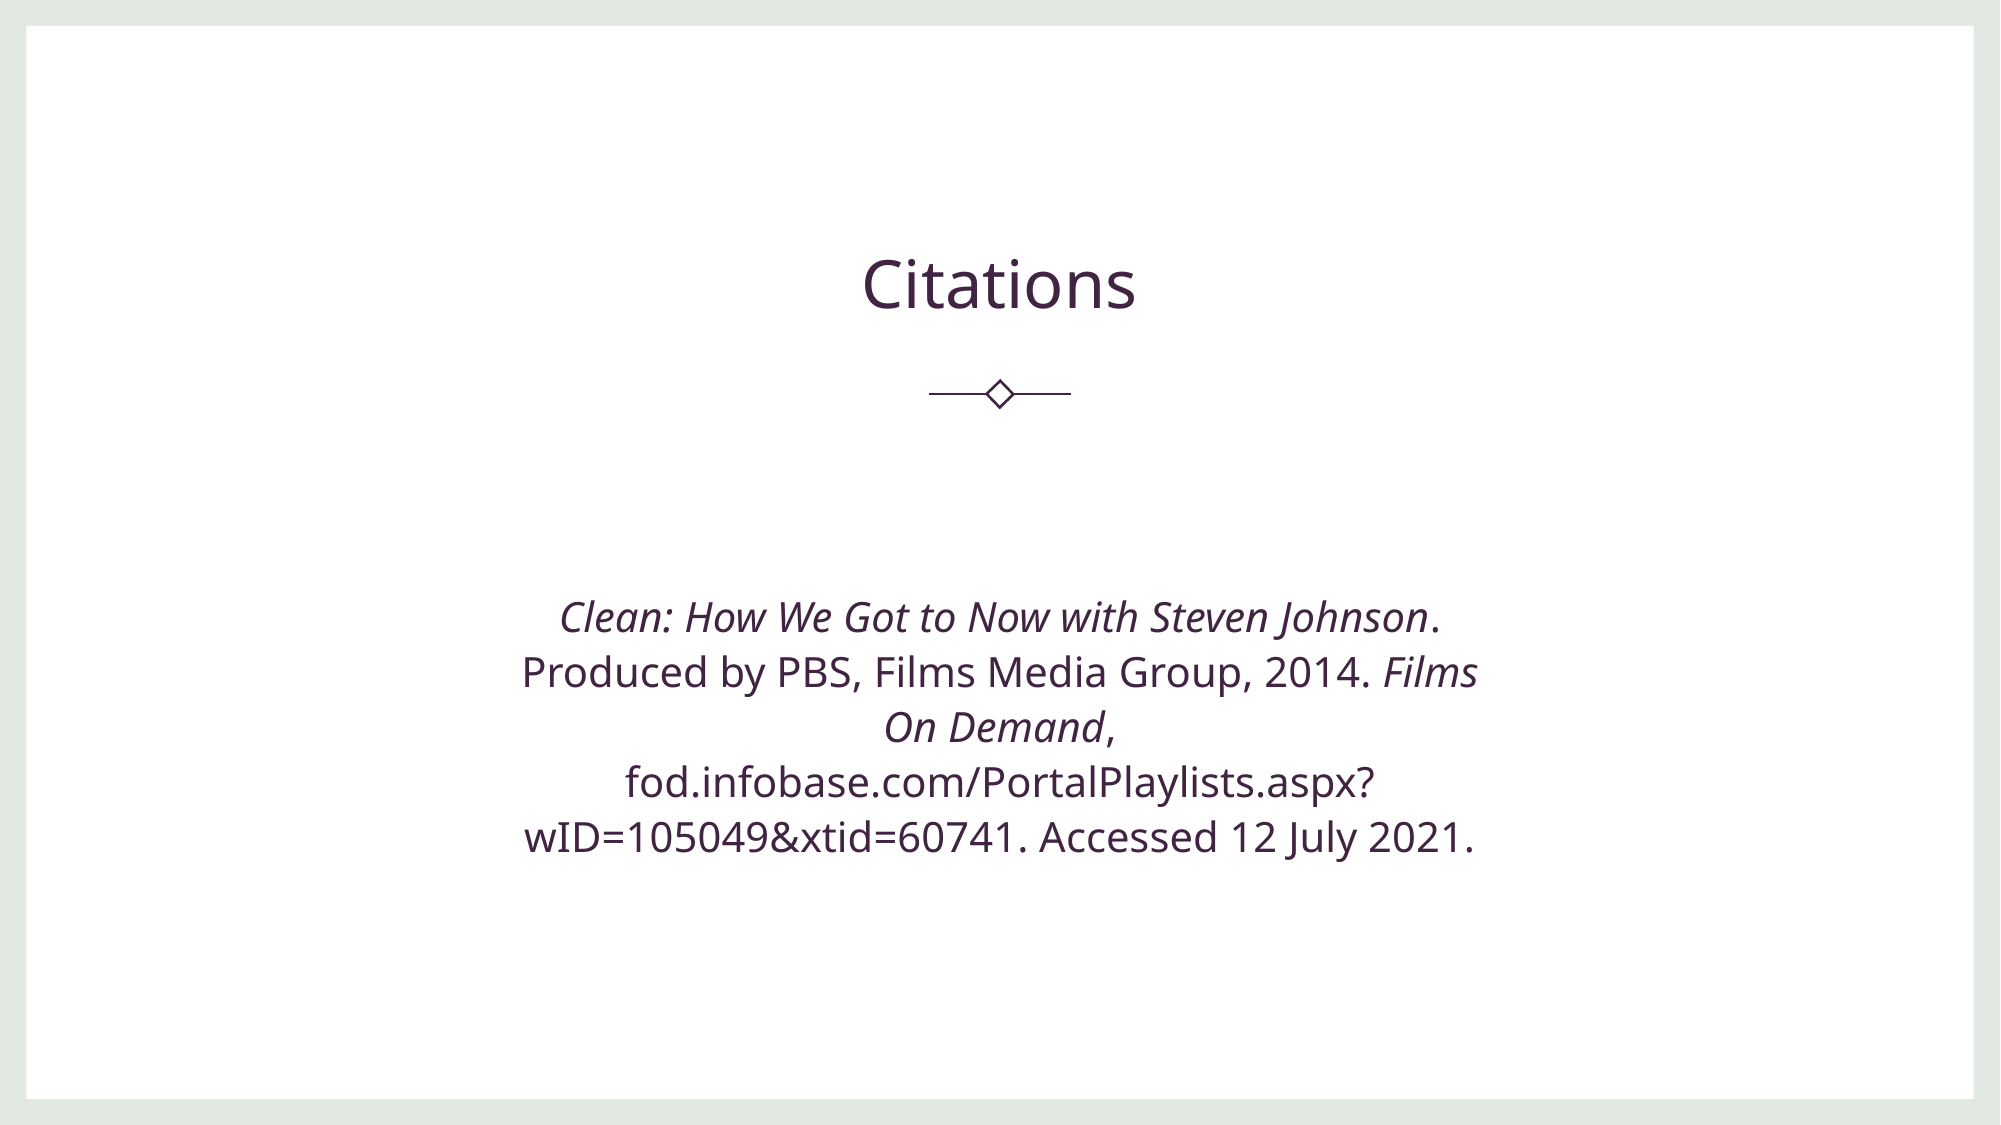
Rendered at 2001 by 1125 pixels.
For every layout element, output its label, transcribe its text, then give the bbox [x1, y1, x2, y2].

text_box [0, 0, 2000, 1125]
list Clean: How We Got to Now with Steven Johnson. Produced by PBS, Films Media Group, 2014. Films On Demand, fod.infobase.com/PortalPlaylists.aspx?wID=105049&xtid=60741. Accessed 12 July 2021. [489, 439, 1511, 1007]
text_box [928, 384, 1072, 404]
text_box [25, 25, 1975, 1100]
title Citations [276, 118, 1723, 330]
